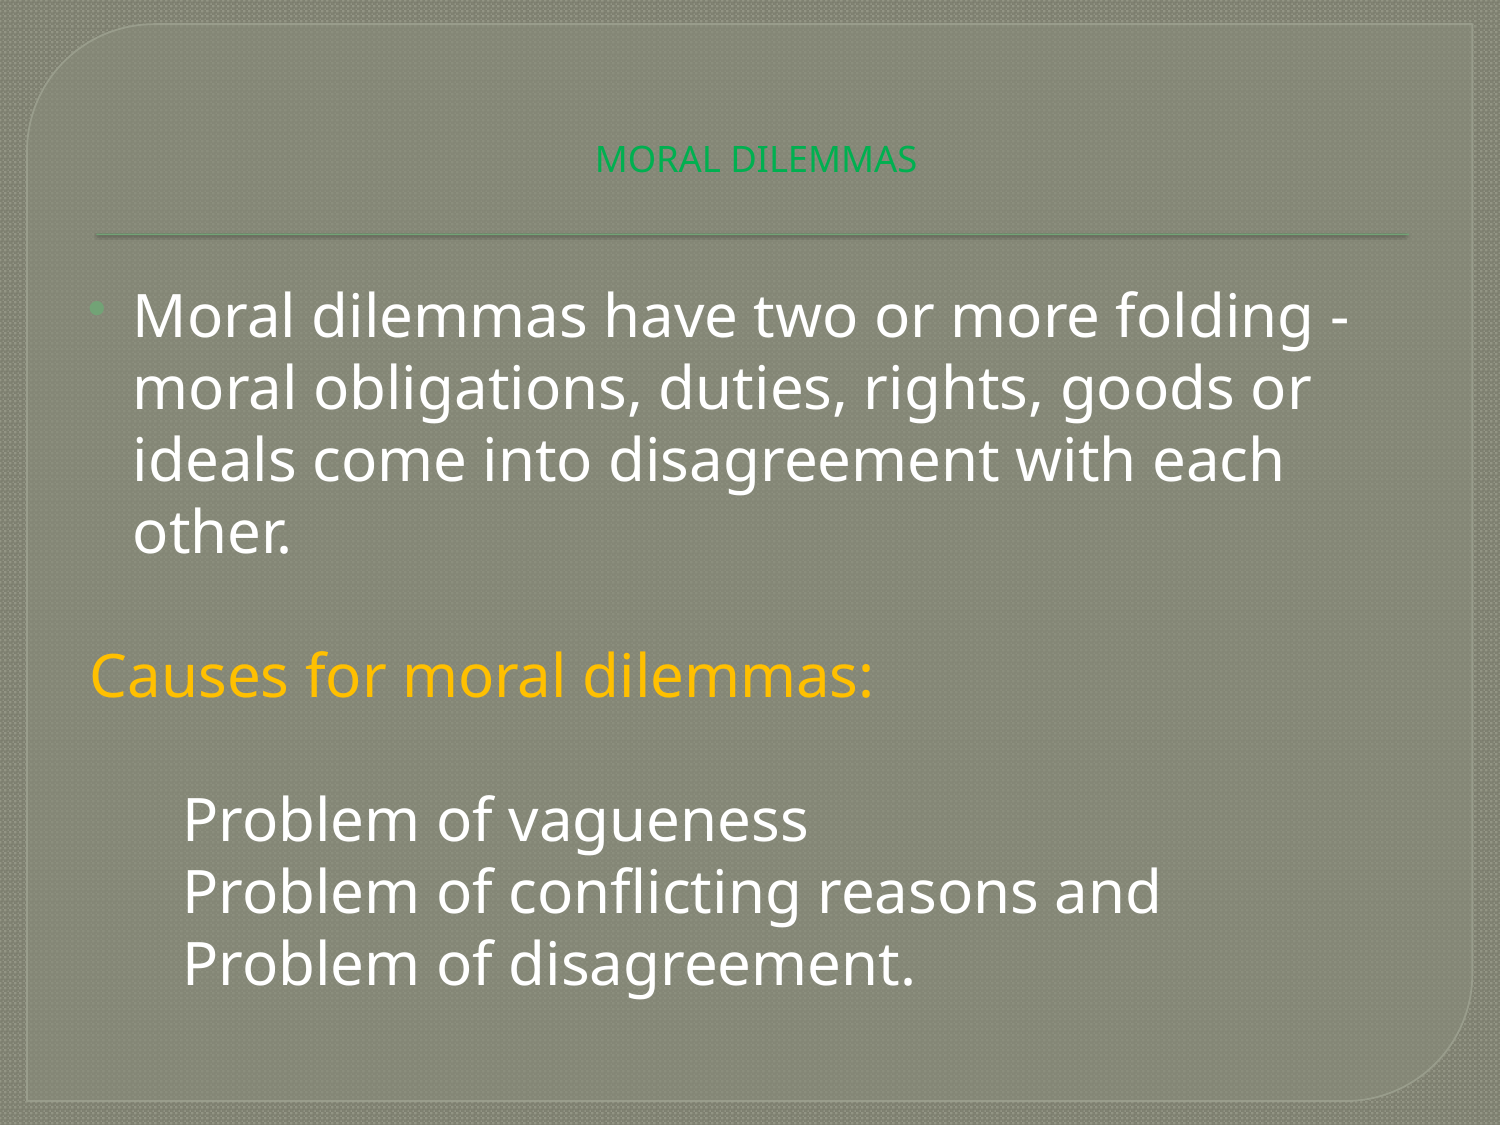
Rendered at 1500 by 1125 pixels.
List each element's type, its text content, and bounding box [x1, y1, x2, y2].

list Moral dilemmas have two or more folding - moral obligations, duties, rights, goods or ideals come into disagreement with each other. Causes for moral dilemmas: Problem of vagueness Problem of conflicting reasons and Problem of disagreement. [75, 270, 1450, 1013]
title MORAL DILEMMAS [75, 41, 1425, 188]
